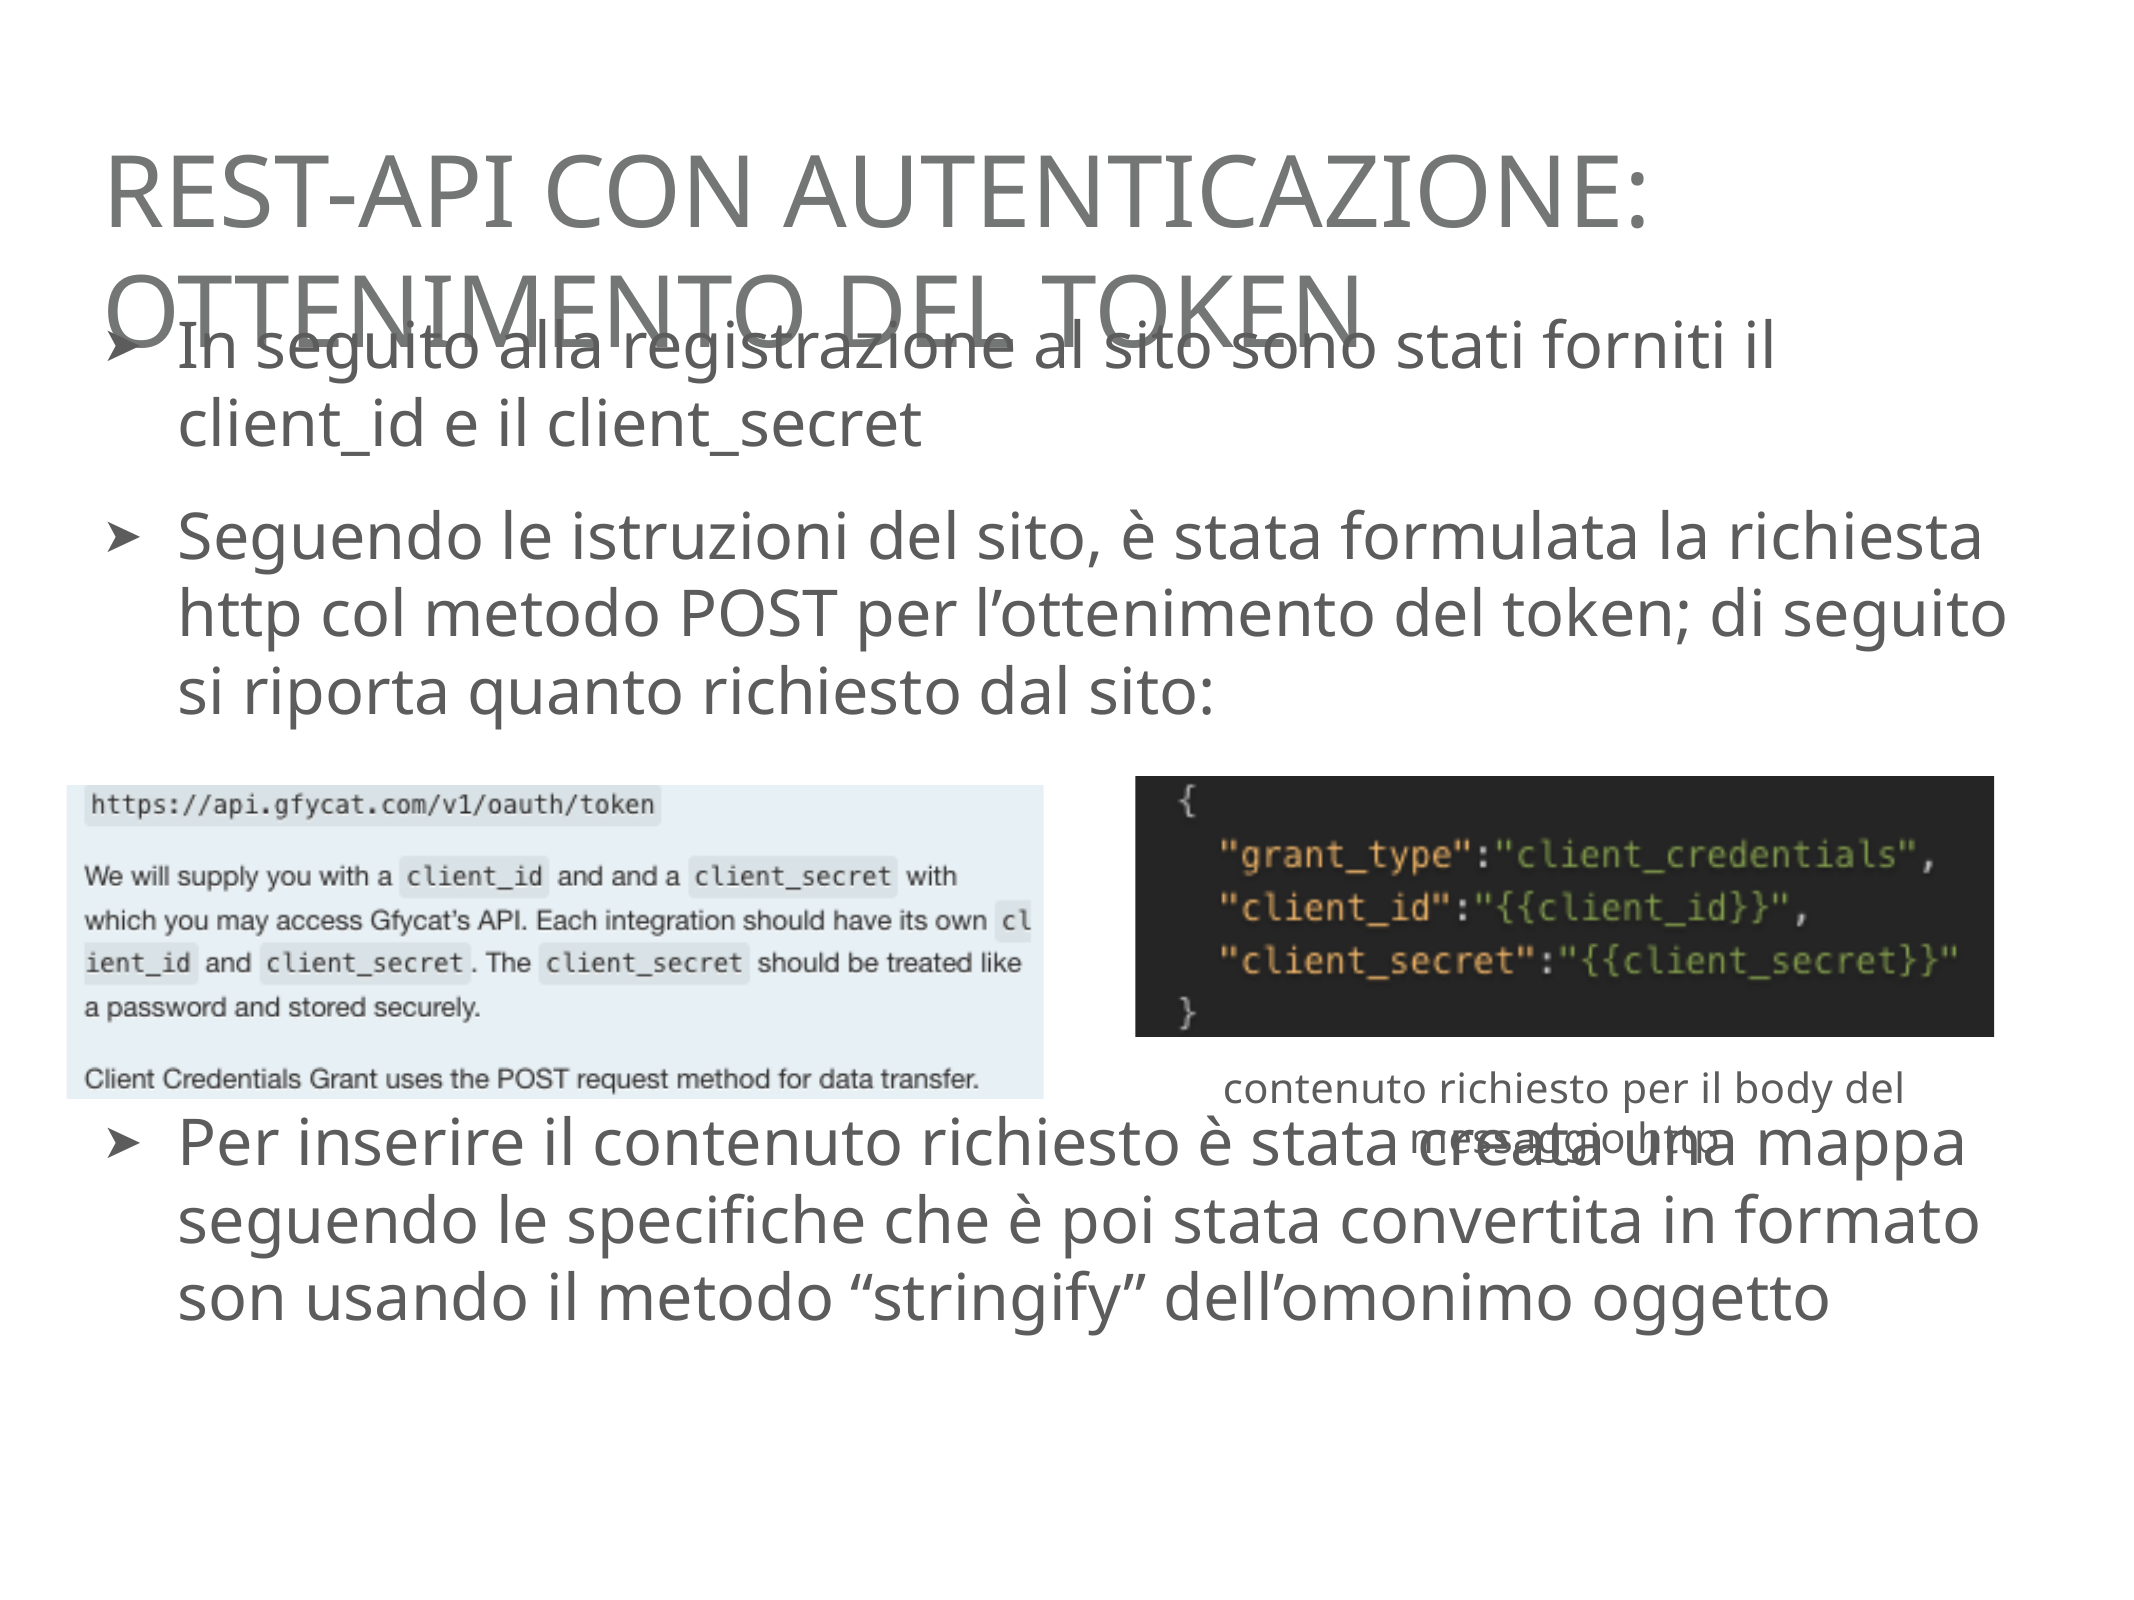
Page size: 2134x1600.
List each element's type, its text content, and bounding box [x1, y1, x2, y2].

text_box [1135, 776, 1995, 1191]
title REST-API con autenticazione: ottenimento del token [93, 118, 2041, 238]
picture [66, 785, 1044, 1099]
list In seguito alla registrazione al sito sono stati forniti il client_id e il client_secret Seguendo le istruzioni del sito, è stata formulata la richiesta http col metodo POST per l’ottenimento del token; di seguito si riporta quanto richiesto dal sito: Per inserire il contenuto richiesto è stata creata una mappa seguendo le specifiche che è poi stata convertita in formato son usando il metodo “stringify” dell’omonimo oggetto [93, 295, 2041, 1482]
